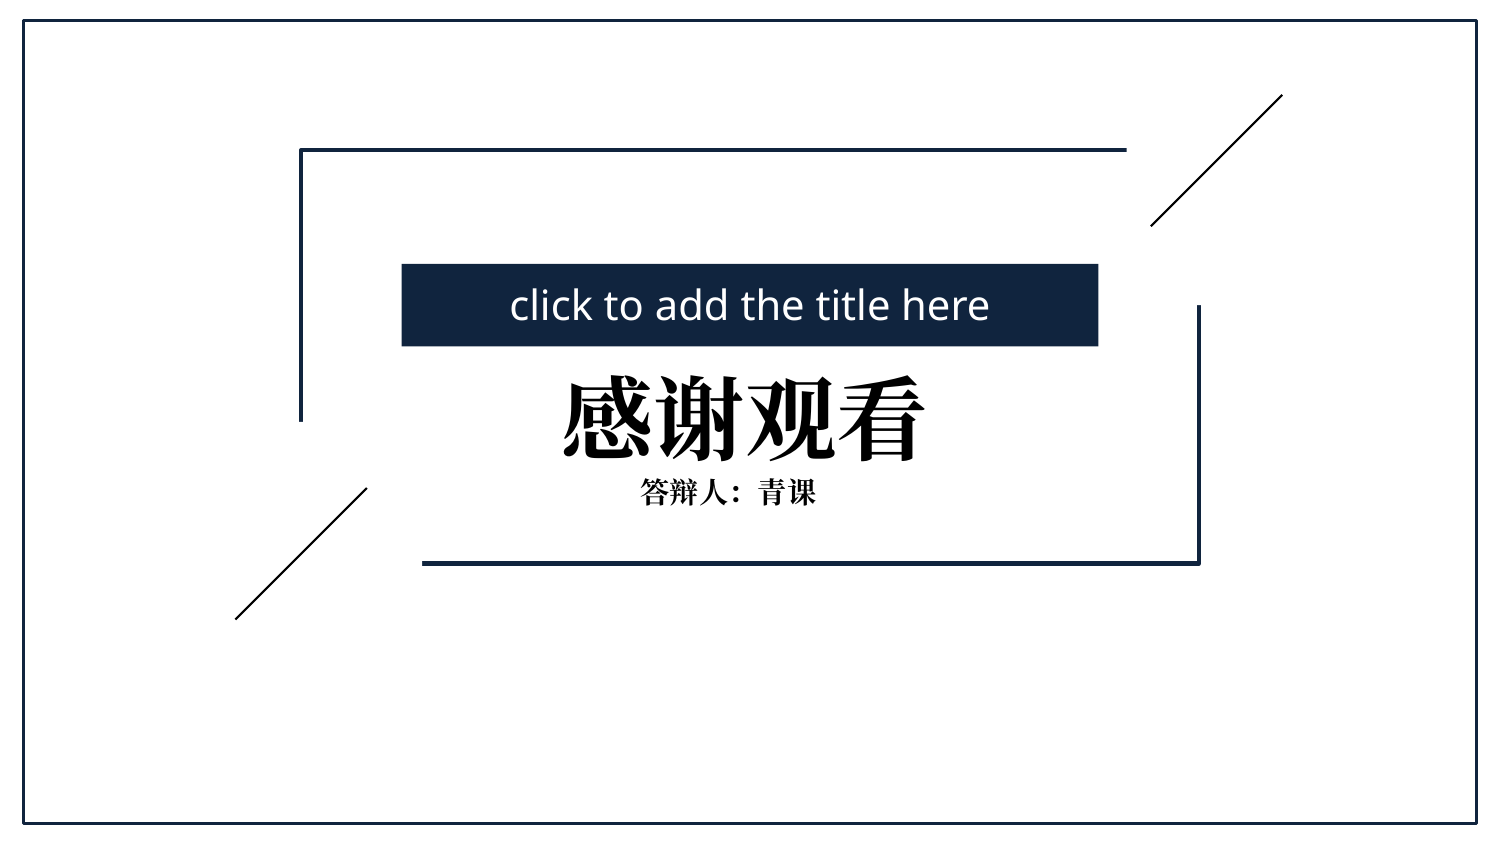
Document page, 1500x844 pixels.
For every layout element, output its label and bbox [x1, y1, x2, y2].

text_box [235, 94, 1307, 623]
text_box [21, 18, 1479, 826]
